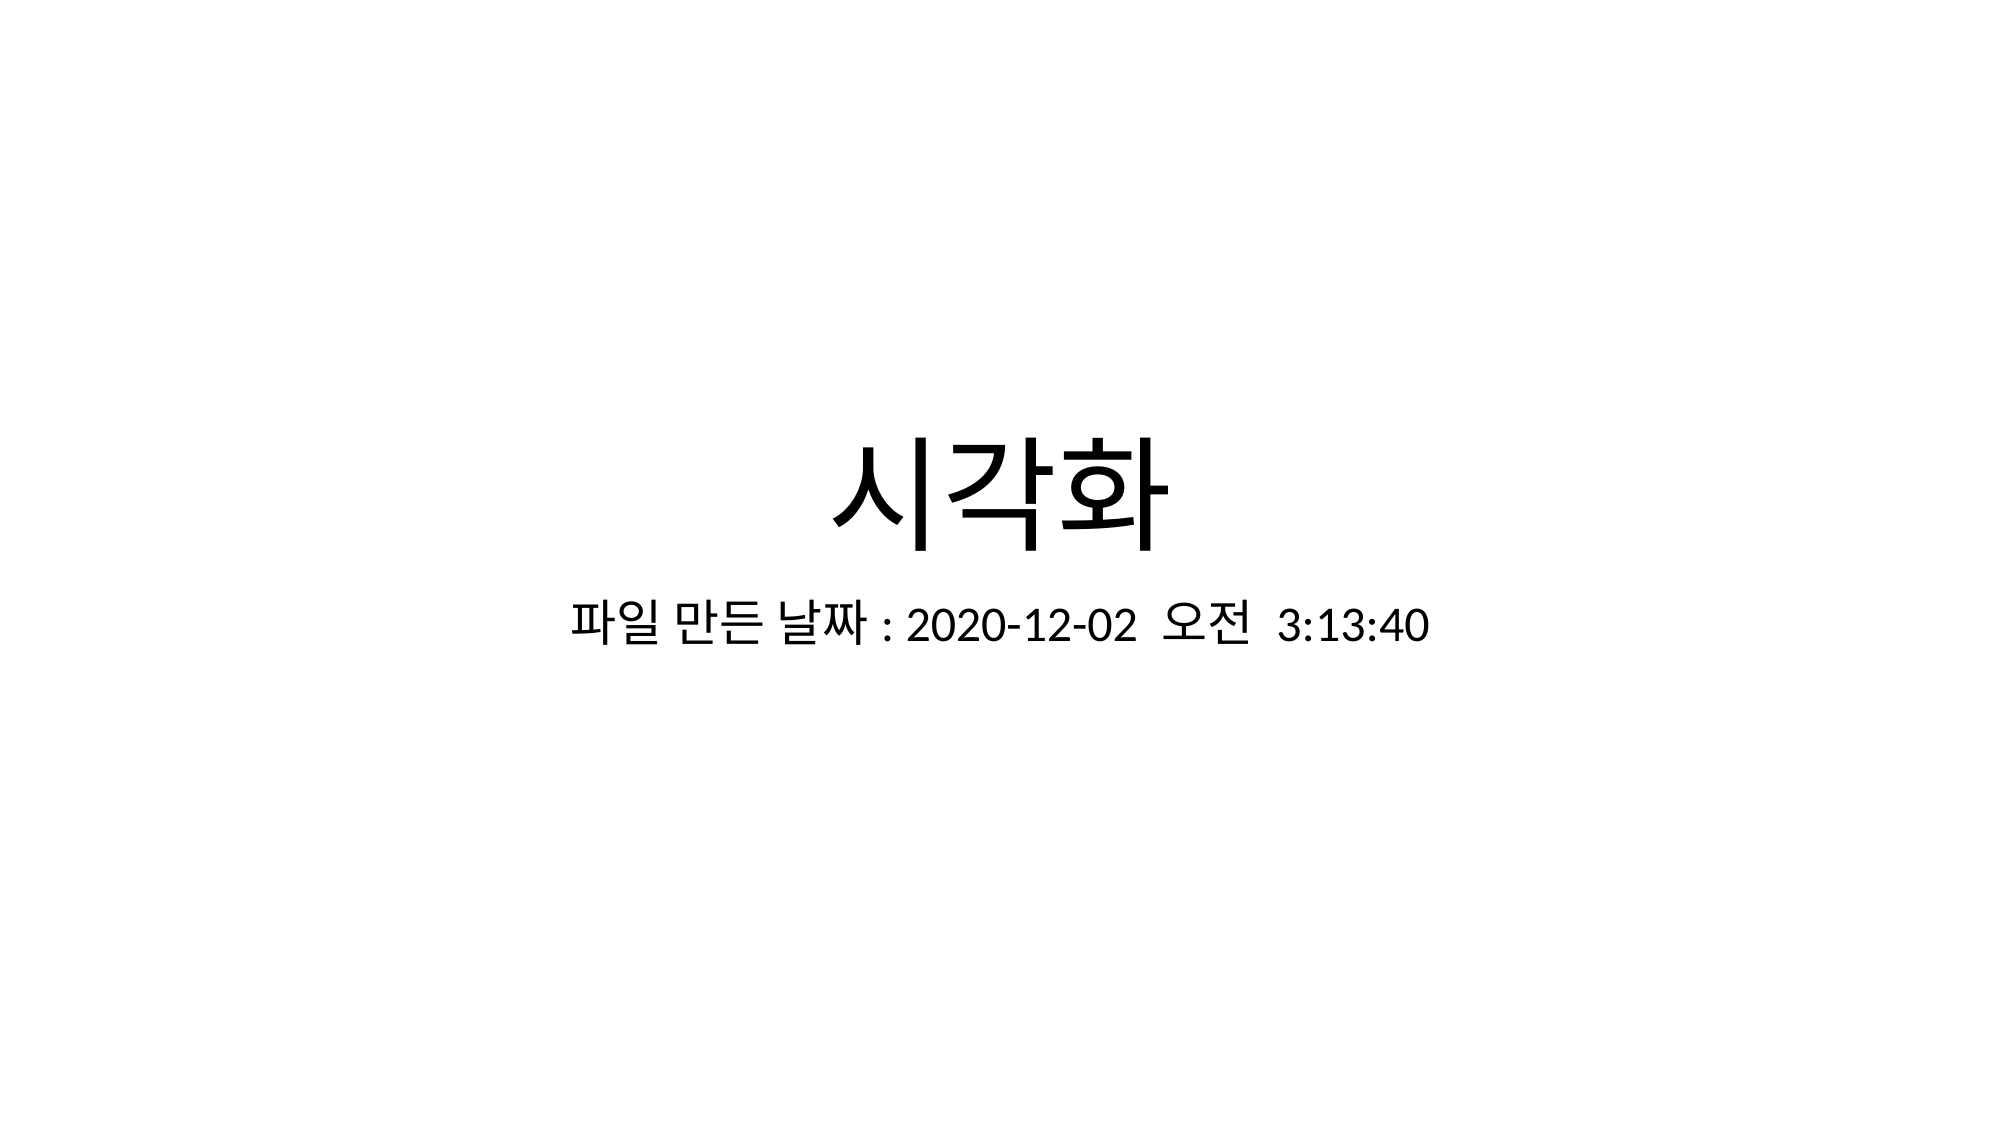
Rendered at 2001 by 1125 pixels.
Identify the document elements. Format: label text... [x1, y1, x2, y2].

subtitle 파일 만든 날짜: 2020-12-02 오전 3:13:40 [249, 590, 1750, 863]
title 시각화 [249, 184, 1750, 576]
